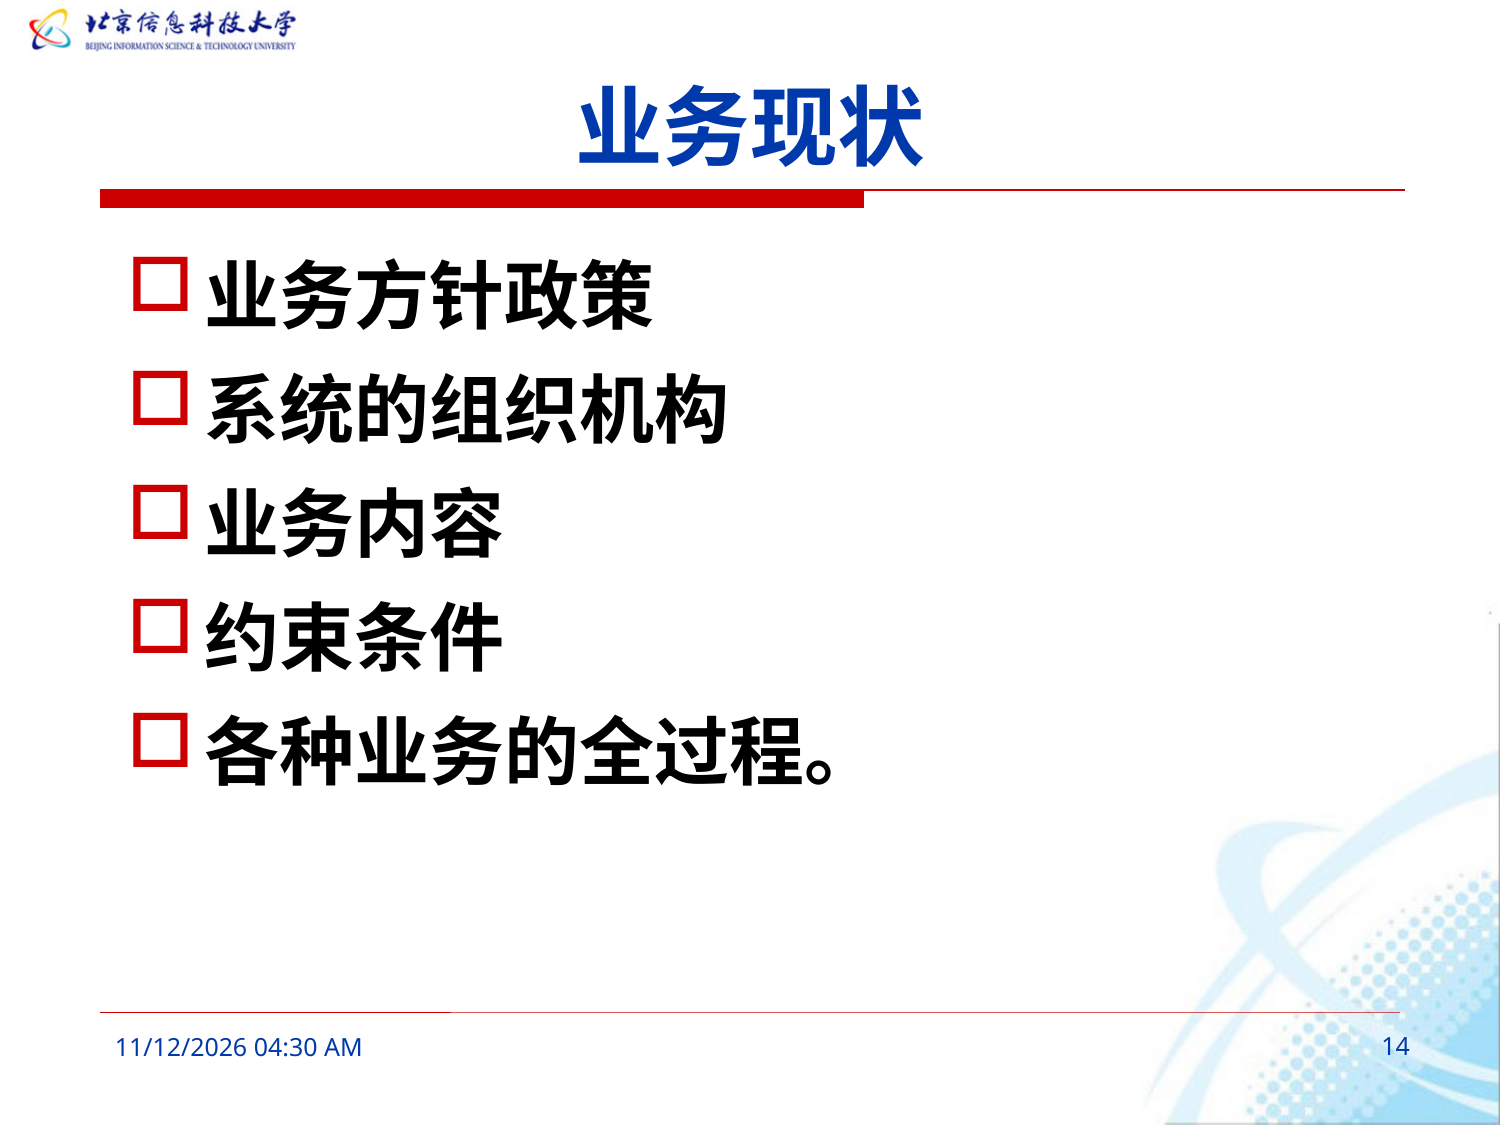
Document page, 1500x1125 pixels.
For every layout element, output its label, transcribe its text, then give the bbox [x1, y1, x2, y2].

title 业务现状 [93, 49, 1407, 185]
list 业务方针政策 系统的组织机构 业务内容 约束条件 各种业务的全过程。 [111, 231, 1406, 1000]
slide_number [99, 1024, 432, 1103]
picture [0, 0, 1500, 1125]
